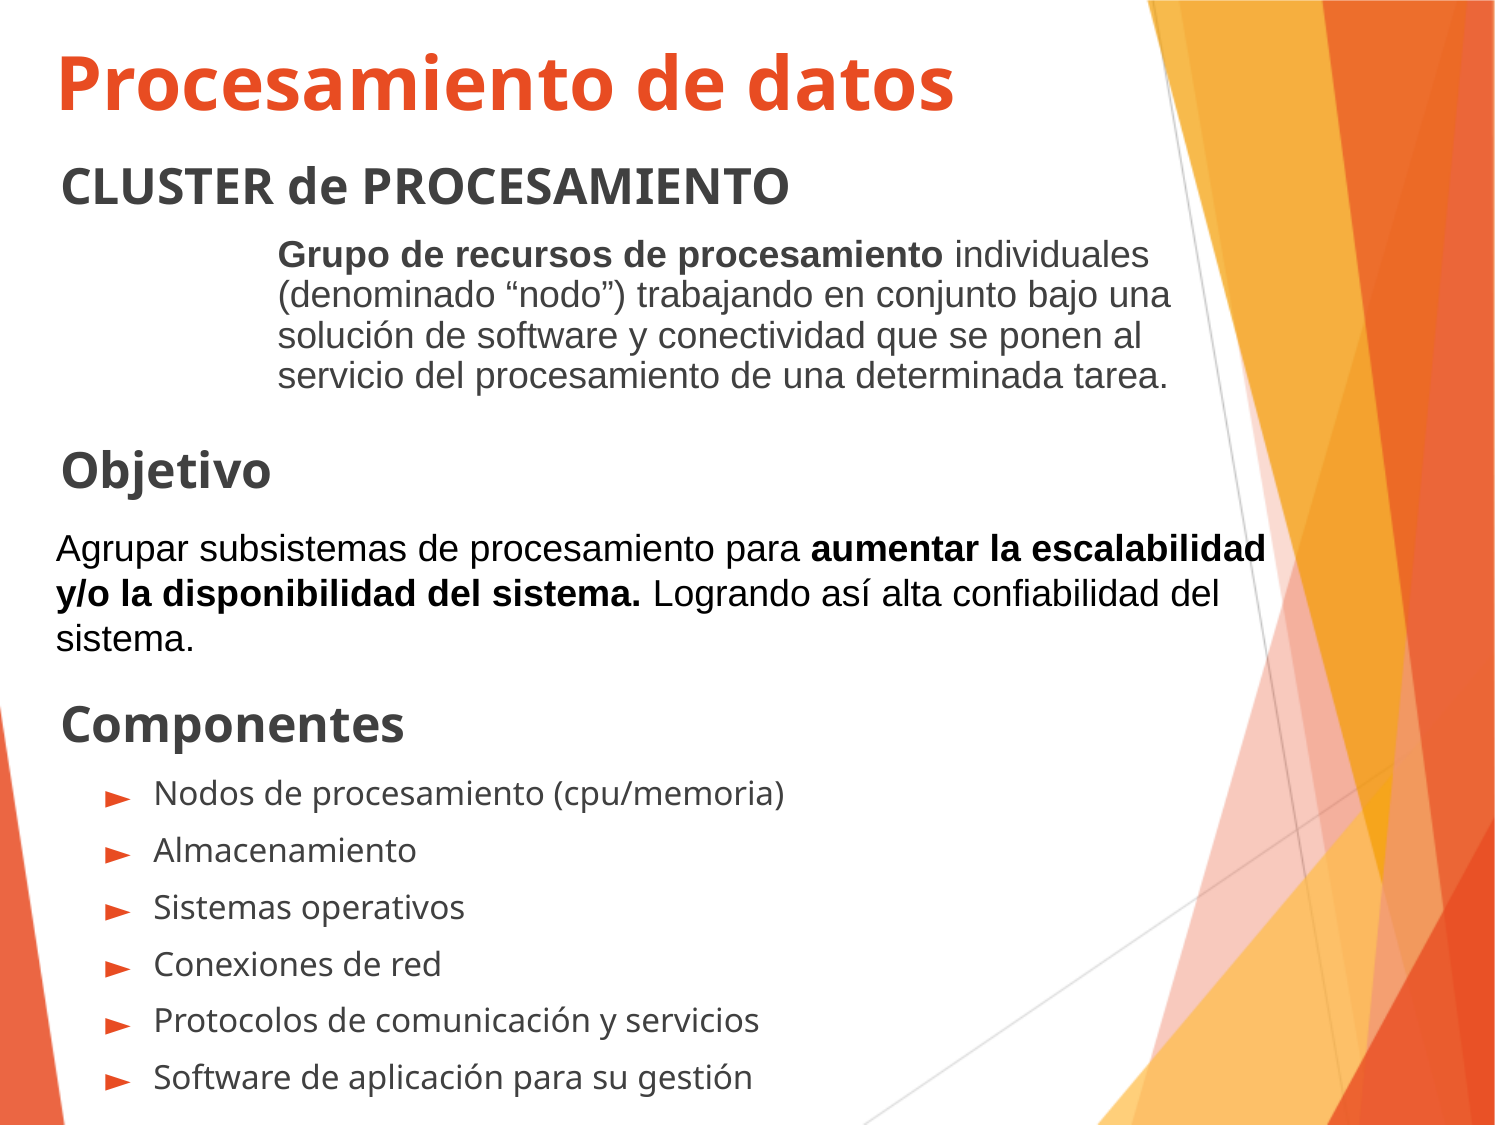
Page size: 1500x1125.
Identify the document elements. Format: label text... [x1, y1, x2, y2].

text_box CLUSTER de PROCESAMIENTO [41, 153, 1392, 242]
text_box Procesamiento de datos [41, 19, 1192, 142]
picture [0, 0, 1500, 1125]
text_box Nodos de procesamiento (cpu/memoria) Almacenamiento Sistemas operativos Conexiones de red Protocolos de comunicación y servicios Software de aplicación para su gestión [84, 769, 1435, 1125]
text_box Objetivo [41, 437, 1392, 525]
text_box Grupo de recursos de procesamiento individuales (denominado “nodo”) trabajando en conjunto bajo una solución de software y conectividad que se ponen al servicio del procesamiento de una determinada tarea. [52, 242, 1272, 429]
text_box Agrupar subsistemas de procesamiento para aumentar la escalabilidad y/o la disponibilidad del sistema. Logrando así alta confiabilidad del sistema. [41, 525, 1296, 676]
text_box Componentes [41, 691, 1403, 755]
